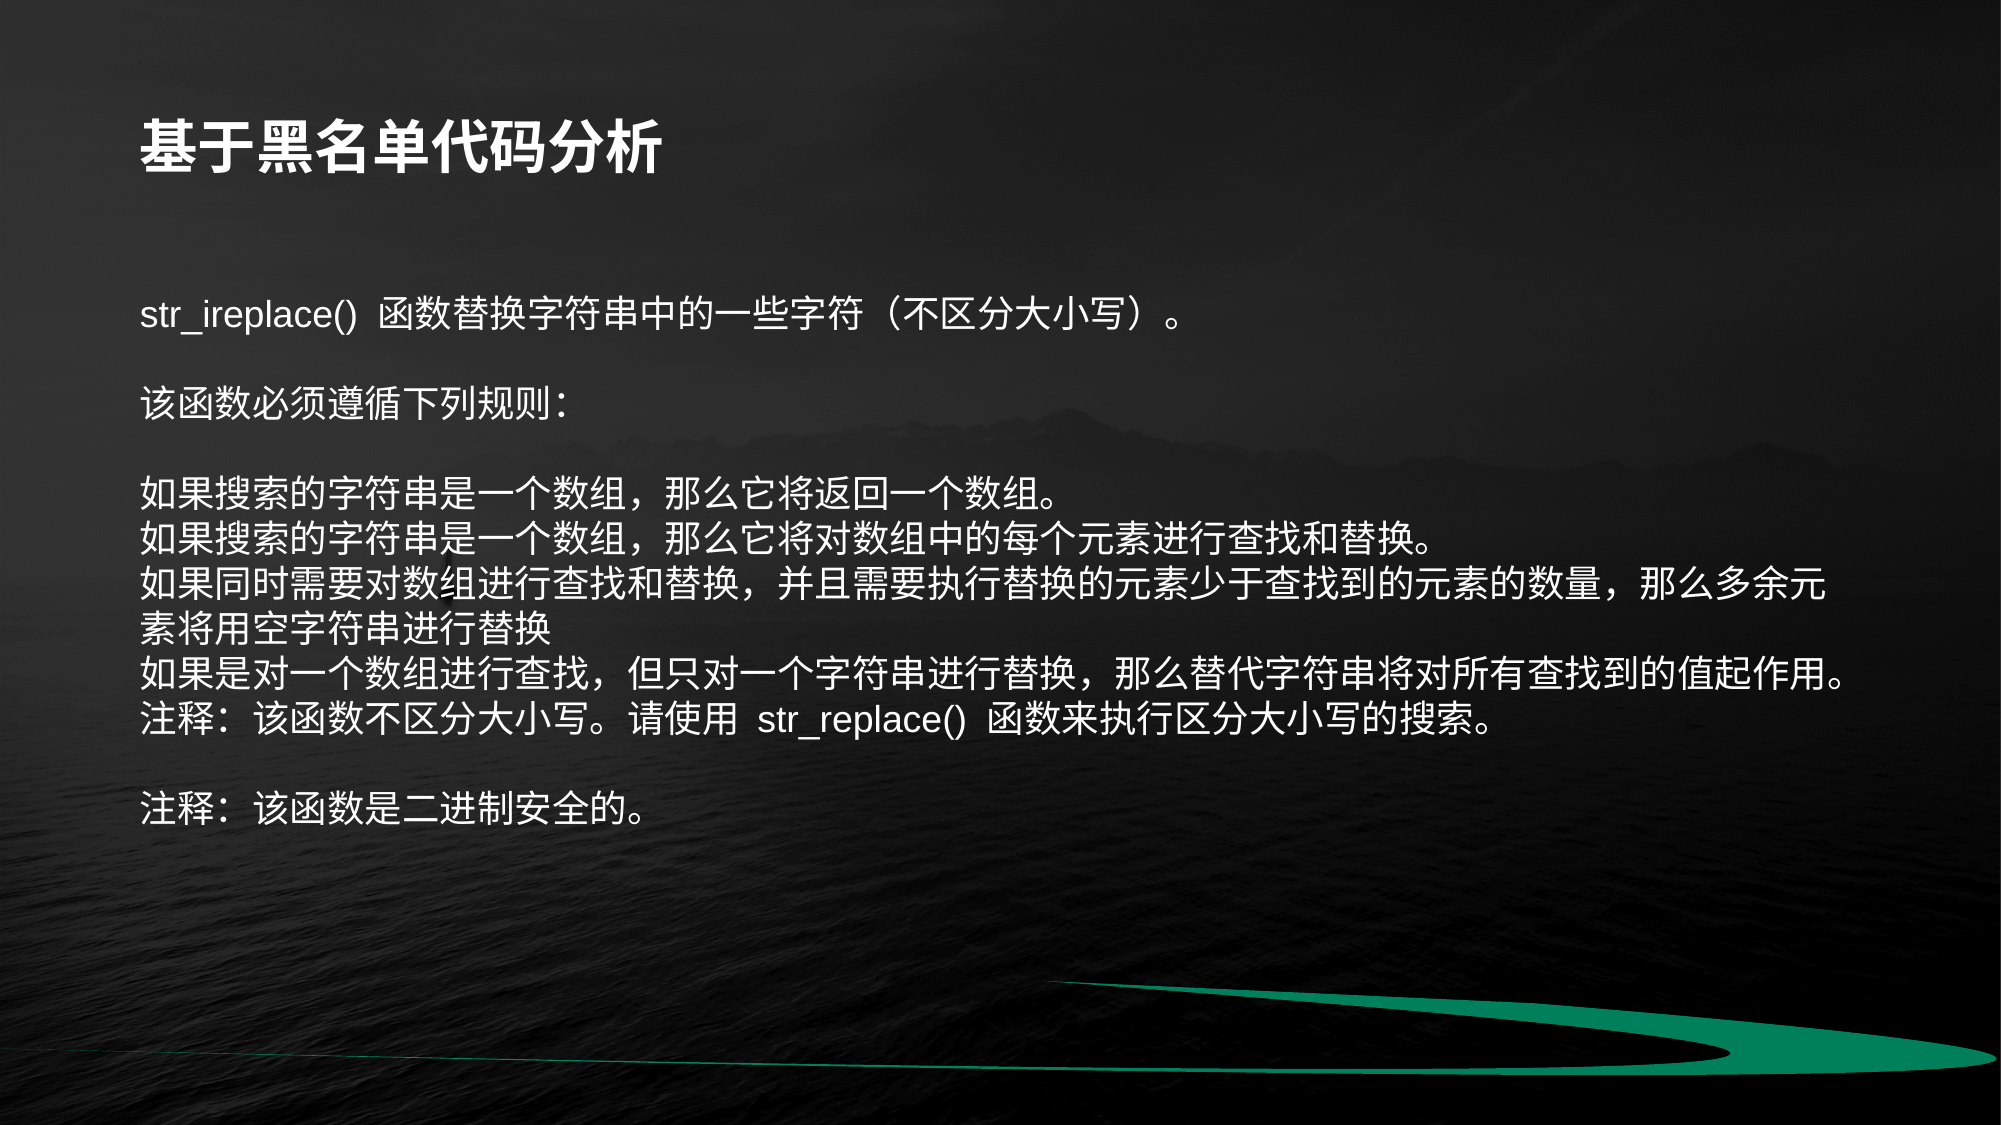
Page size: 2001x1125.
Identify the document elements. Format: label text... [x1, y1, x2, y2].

text_box str_ireplace() 函数替换字符串中的一些字符（不区分大小写）。 该函数必须遵循下列规则： 如果搜索的字符串是一个数组，那么它将返回一个数组。 如果搜索的字符串是一个数组，那么它将对数组中的每个元素进行查找和替换。 如果同时需要对数组进行查找和替换，并且需要执行替换的元素少于查找到的元素的数量，那么多余元素将用空字符串进行替换 如果是对一个数组进行查找，但只对一个字符串进行替换，那么替代字符串将对所有查找到的值起作用。 注释：该函数不区分大小写。请使用 str_replace() 函数来执行区分大小写的搜索。 注释：该函数是二进制安全的。 [124, 282, 1864, 838]
text_box [0, 979, 1998, 1077]
text_box 基于黑名单代码分析 [125, 102, 1864, 188]
picture [0, 0, 2001, 1125]
